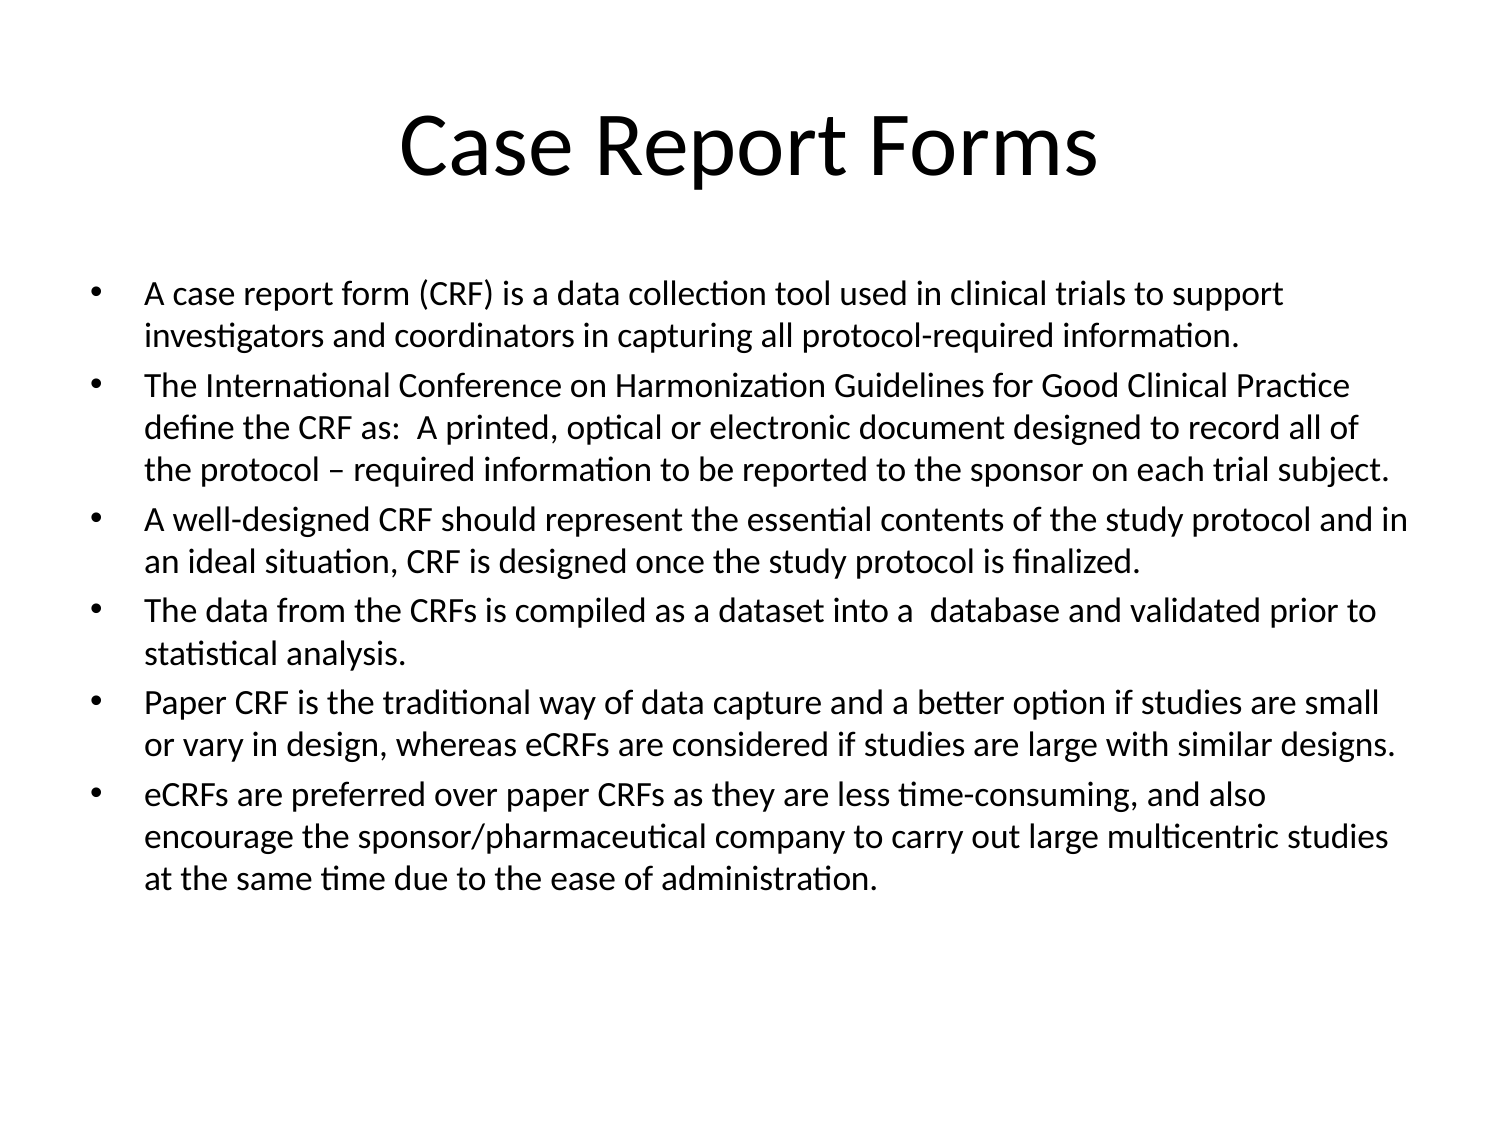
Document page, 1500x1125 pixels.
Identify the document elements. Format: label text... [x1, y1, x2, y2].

title Case Report Forms [75, 45, 1425, 233]
list A case report form (CRF) is a data collection tool used in clinical trials to support investigators and coordinators in capturing all protocol-required information. The International Conference on Harmonization Guidelines for Good Clinical Practice define the CRF as: A printed, optical or electronic document designed to record all of the protocol – required information to be reported to the sponsor on each trial subject. A well-designed CRF should represent the essential contents of the study protocol and in an ideal situation, CRF is designed once the study protocol is finalized. The data from the CRFs is compiled as a dataset into a database and validated prior to statistical analysis. Paper CRF is the traditional way of data capture and a better option if studies are small or vary in design, whereas eCRFs are considered if studies are large with similar designs. eCRFs are preferred over paper CRFs as they are less time-consuming, and also encourage the sponsor/pharmaceutical company to carry out large multicentric studies at the same time due to the ease of administration. [75, 262, 1425, 1005]
